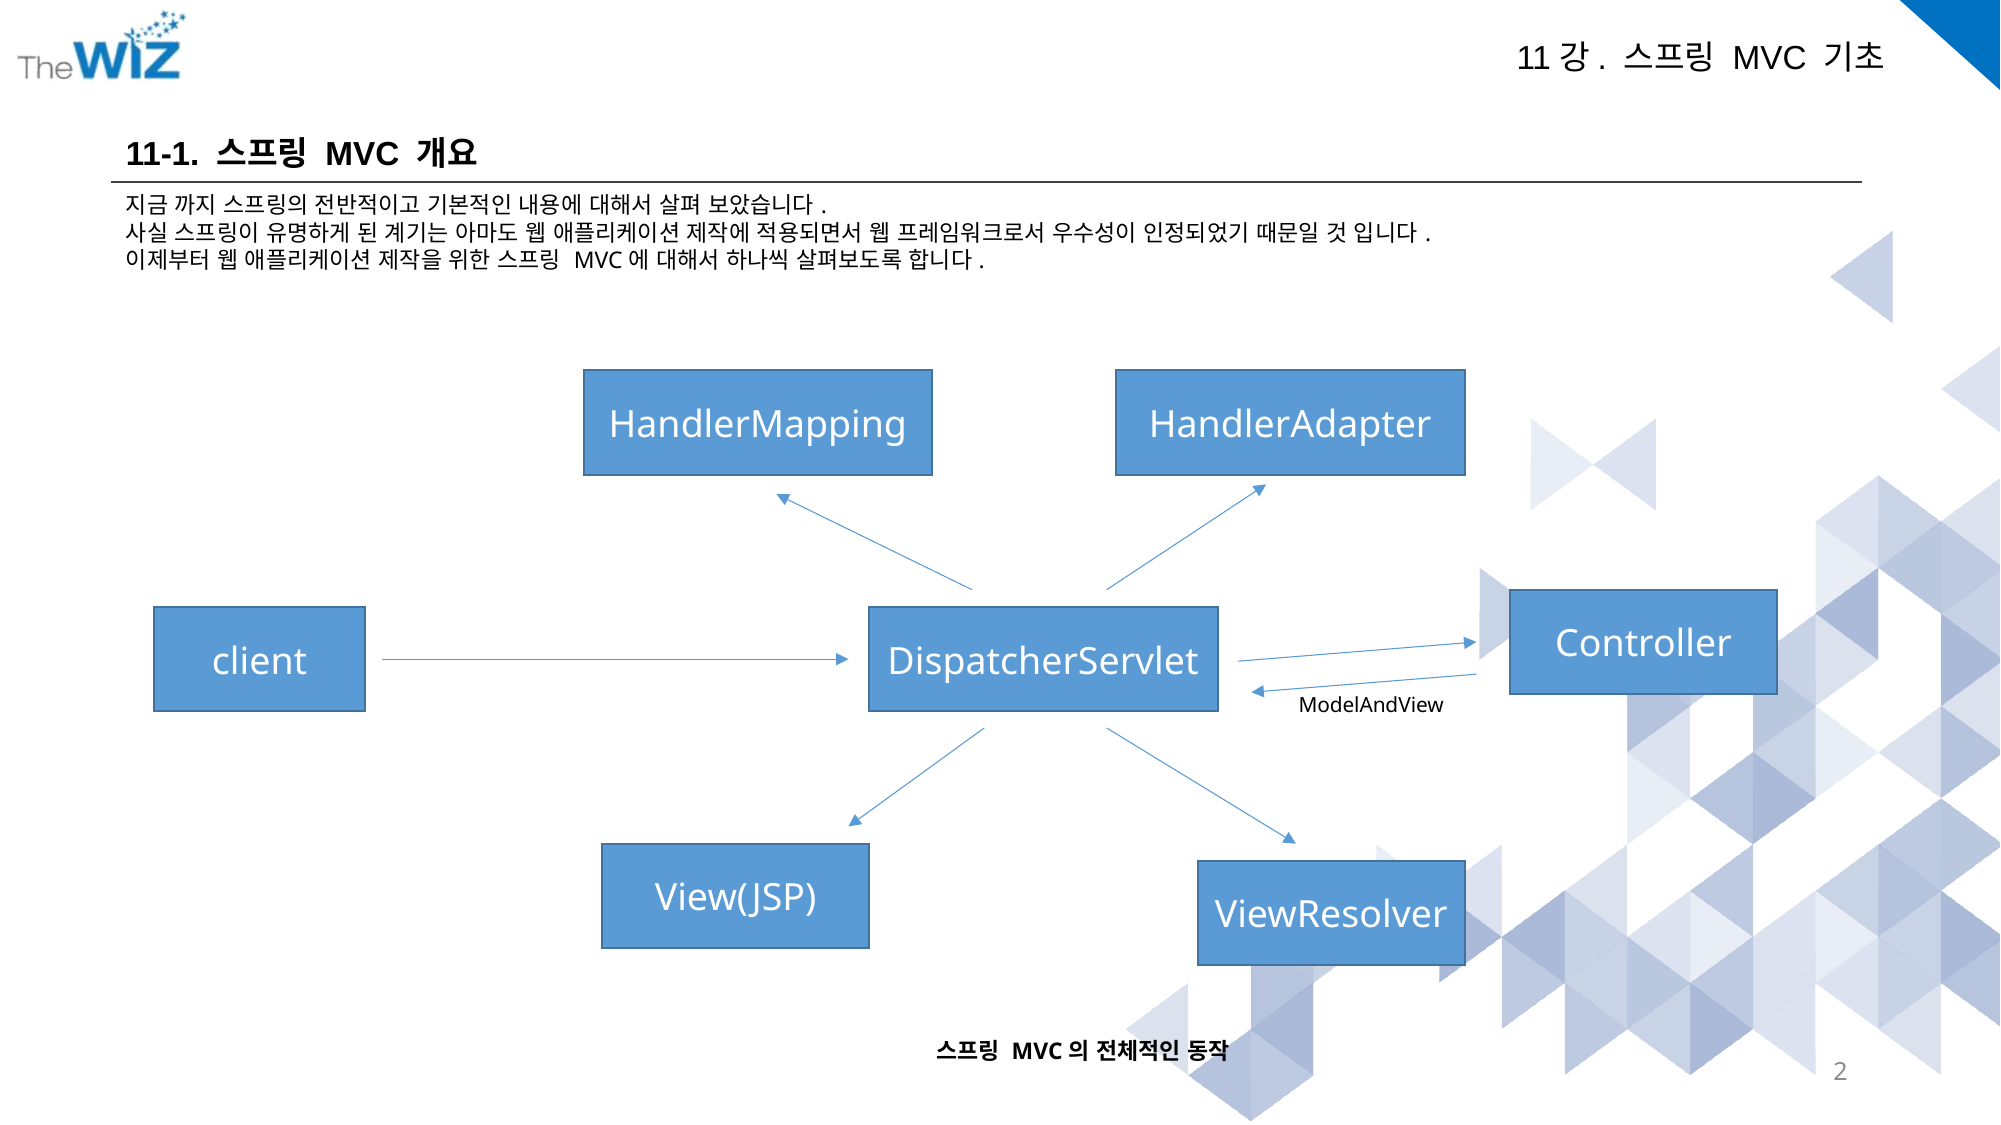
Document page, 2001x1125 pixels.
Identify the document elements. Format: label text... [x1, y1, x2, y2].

text_box View(JSP) [601, 843, 870, 949]
text_box 11-1. 스프링 MVC 개요 [111, 124, 1863, 180]
slide_number 2 [1412, 1042, 1863, 1103]
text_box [1238, 641, 1477, 662]
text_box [1106, 484, 1267, 590]
text_box ModelAndView [1283, 683, 1486, 724]
text_box HandlerAdapter [1115, 369, 1466, 476]
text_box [1251, 674, 1477, 693]
picture [0, 0, 215, 90]
text_box 스프링 MVC의 전체적인 동작 [900, 1028, 1267, 1071]
text_box 지금 까지 스프링의 전반적이고 기본적인 내용에 대해서 살펴 보았습니다. 사실 스프링이 유명하게 된 계기는 아마도 웹 애플리케이션 제작에 적용되면서 웹 프레임워크로서 우수성이 인정되었기 때문일 것 입니다. 이제부터 웹 애플리케이션 제작을 위한 스프링 MVC에 대해서 하나씩 살펴보도록 합니다. [111, 183, 1863, 281]
text_box Controller [1509, 589, 1778, 695]
text_box ViewResolver [1197, 860, 1466, 966]
text_box client [153, 606, 366, 712]
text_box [1106, 727, 1296, 844]
text_box HandlerMapping [583, 369, 933, 476]
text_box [848, 727, 985, 827]
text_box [776, 494, 972, 590]
text_box DispatcherServlet [868, 606, 1219, 712]
